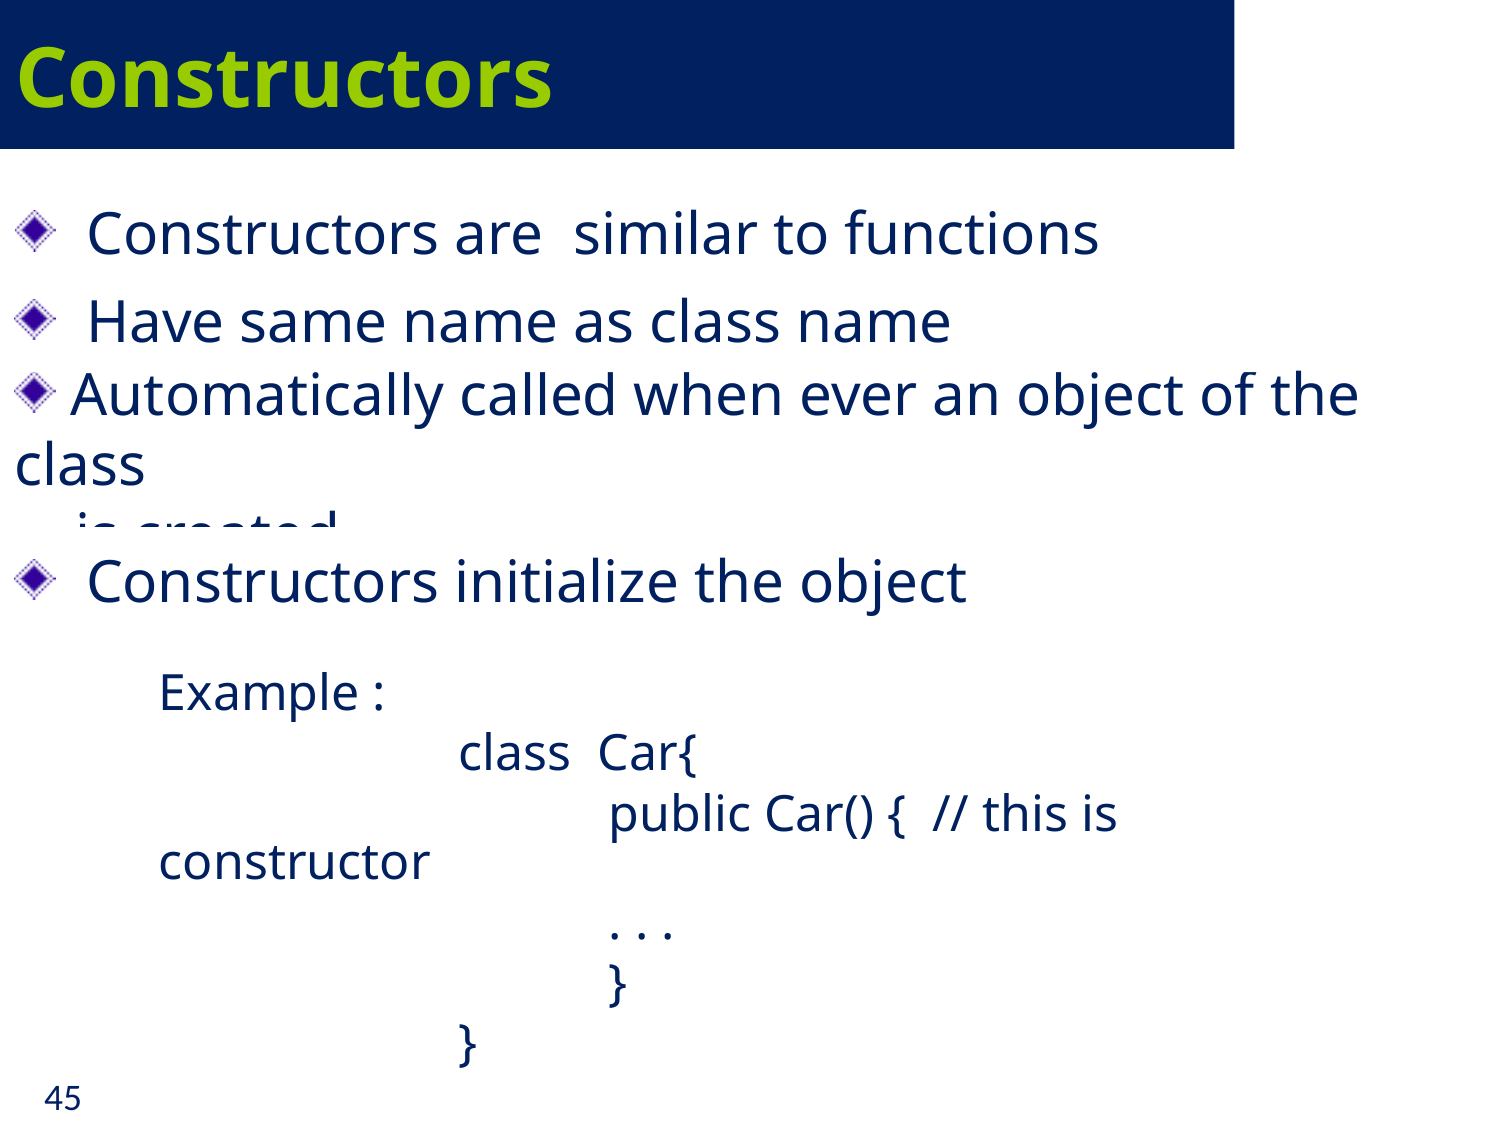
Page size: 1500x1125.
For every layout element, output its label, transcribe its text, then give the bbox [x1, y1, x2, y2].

picture [14, 559, 56, 600]
picture [14, 299, 56, 340]
title Constructors [0, 0, 1235, 149]
text_box Example : class Car{ public Car() { // this is constructor . . . } } [88, 656, 1346, 972]
text_box Have same name as class name [0, 275, 1270, 373]
picture [14, 373, 56, 413]
text_box Constructors initialize the object [0, 527, 1471, 632]
list Constructors are similar to functions [0, 187, 1282, 275]
text_box Automatically called when ever an object of the class is created [0, 408, 1471, 527]
slide_number 45 [29, 1065, 124, 1125]
picture [15, 210, 56, 252]
